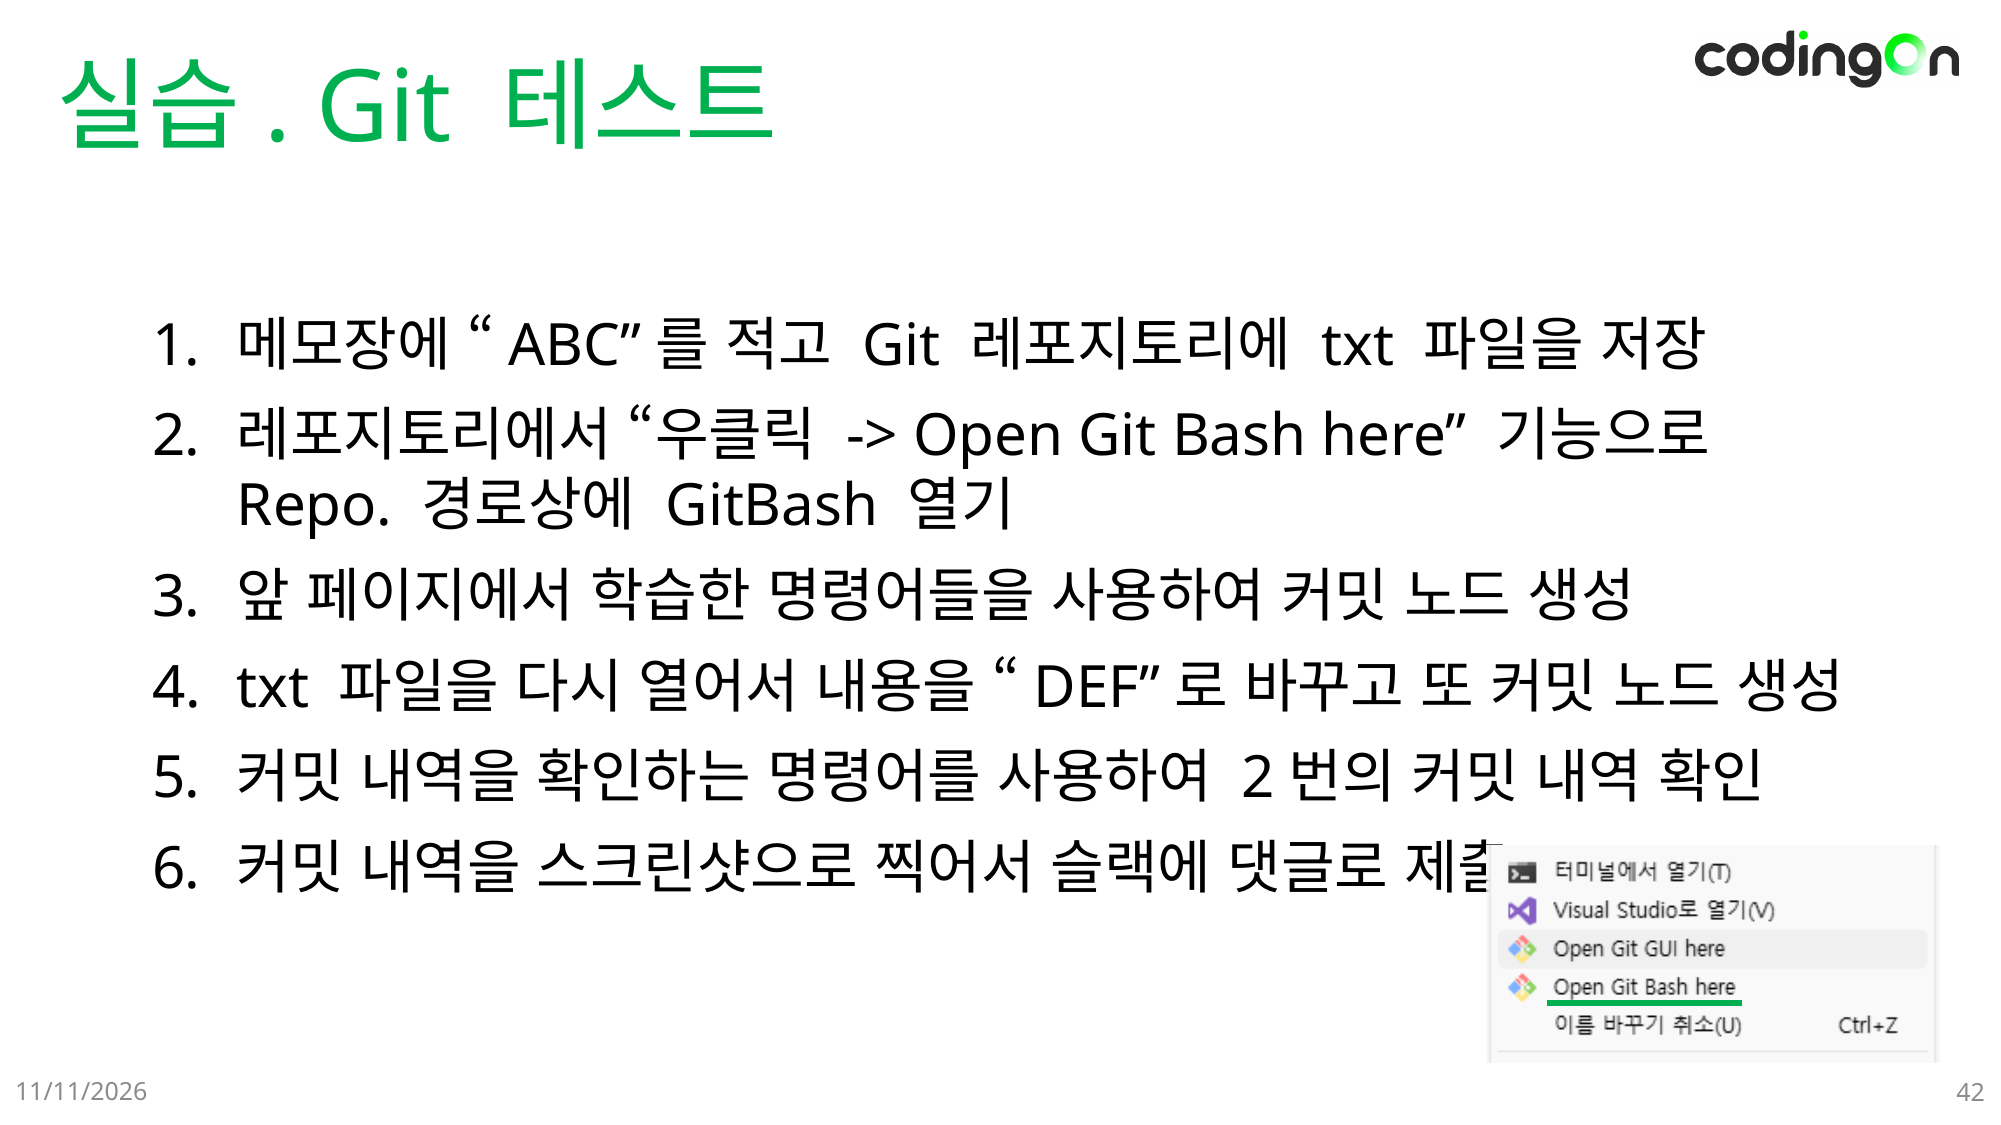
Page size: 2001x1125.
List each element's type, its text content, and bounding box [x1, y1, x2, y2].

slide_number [0, 1062, 450, 1123]
list 메모장에 “ABC”를 적고 Git 레포지토리에 txt 파일을 저장 레포지토리에서 “우클릭 -> Open Git Bash here” 기능으로 Repo. 경로상에 GitBash 열기 앞 페이지에서 학습한 명령어들을 사용하여 커밋 노드 생성 txt 파일을 다시 열어서 내용을 “DEF”로 바꾸고 또 커밋 노드 생성 커밋 내역을 확인하는 명령어를 사용하여 2번의 커밋 내역 확인 커밋 내역을 스크린샷으로 찍어서 슬랙에 댓글로 제출 [137, 299, 1863, 1014]
picture [1767, 30, 1959, 88]
slide_number 42 [1550, 1063, 2000, 1124]
picture [1486, 845, 1940, 1063]
text_box 실습. Git 테스트 [41, 0, 1767, 218]
